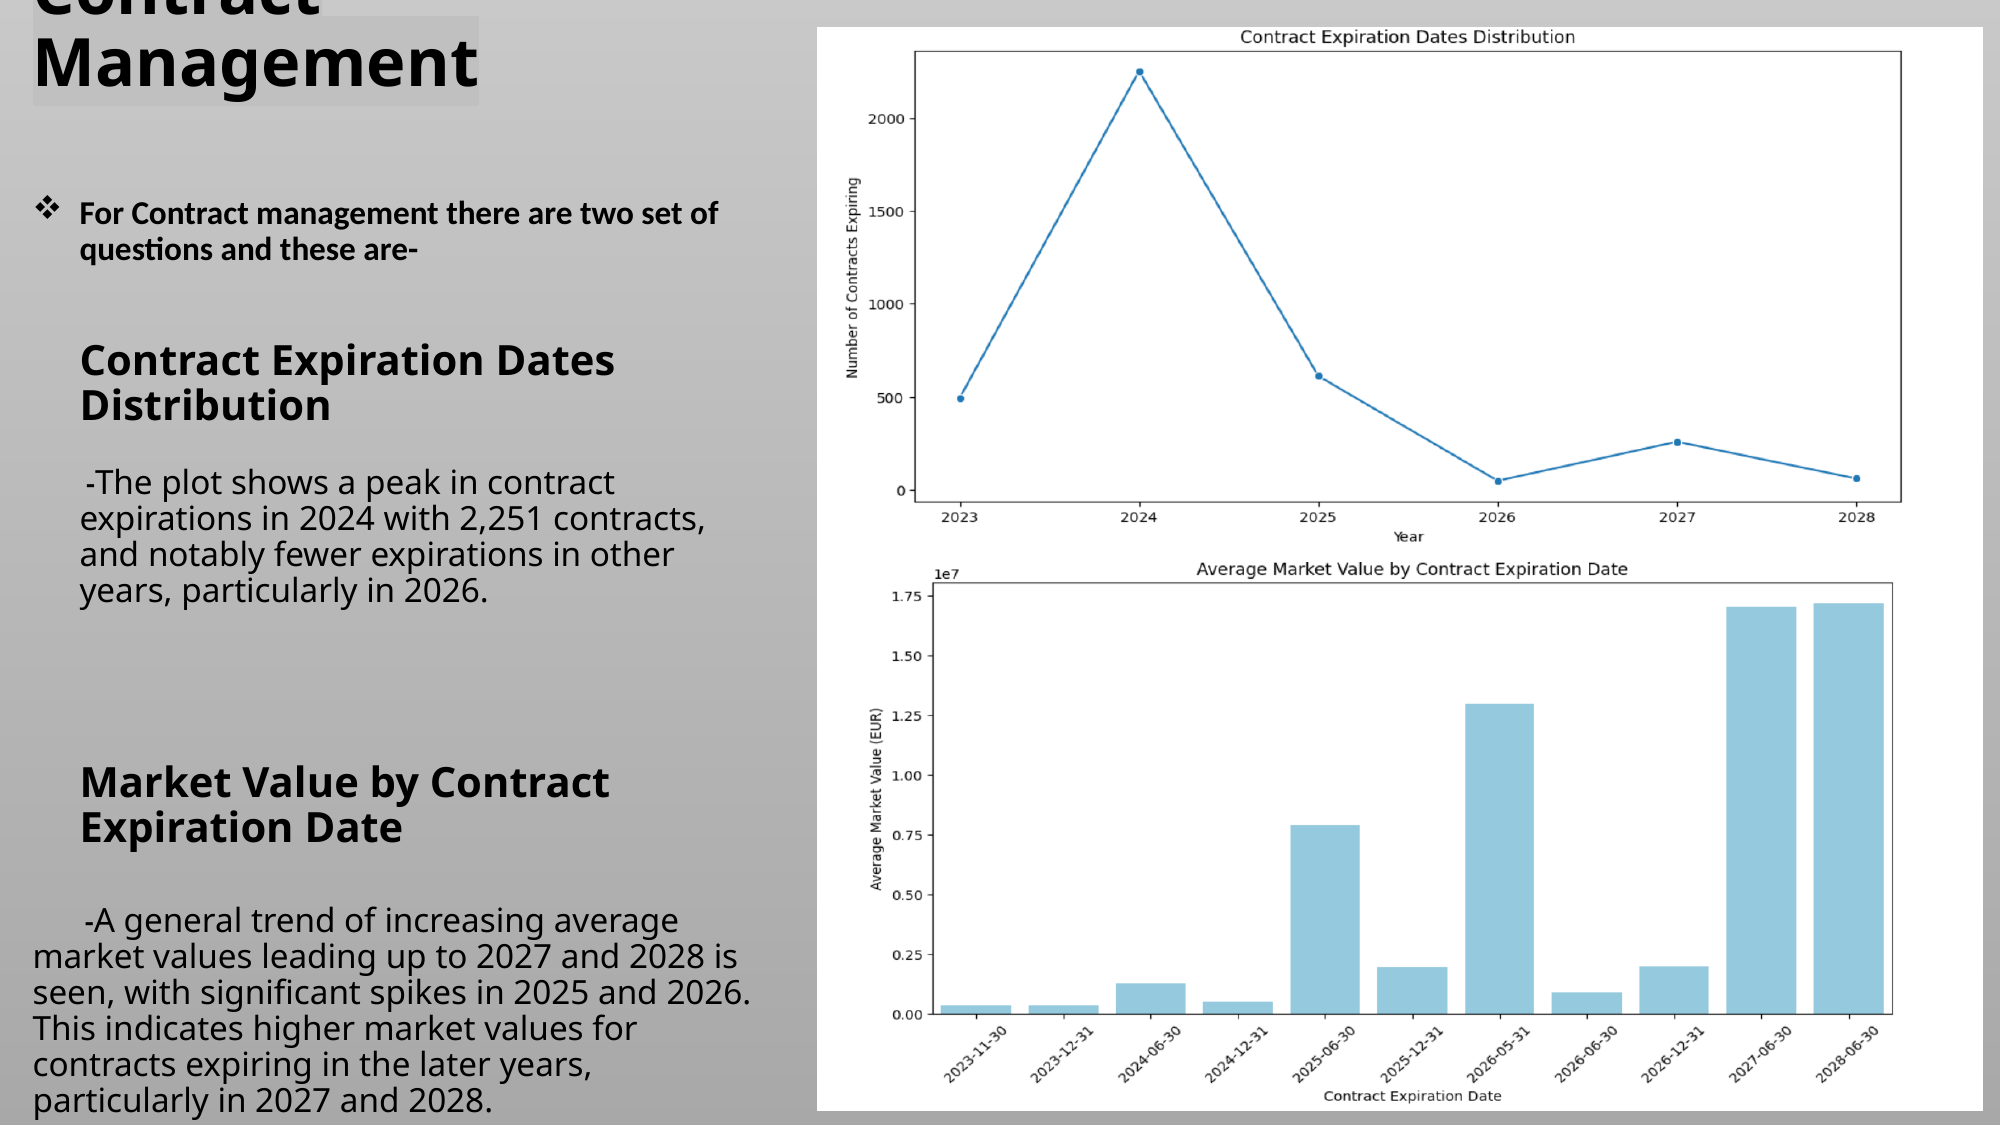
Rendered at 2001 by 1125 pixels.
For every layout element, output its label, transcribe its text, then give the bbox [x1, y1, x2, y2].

list For Contract management there are two set of questions and these are- Contract Expiration Dates Distribution -The plot shows a peak in contract expirations in 2024 with 2,251 contracts, and notably fewer expirations in other years, particularly in 2026. Market Value by Contract Expiration Date -A general trend of increasing average market values leading up to 2027 and 2028 is seen, with significant spikes in 2025 and 2026. This indicates higher market values for contracts expiring in the later years, particularly in 2027 and 2028. [17, 188, 783, 1081]
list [817, 27, 1983, 562]
picture [817, 562, 1983, 1111]
title Contract Management [17, 14, 783, 188]
